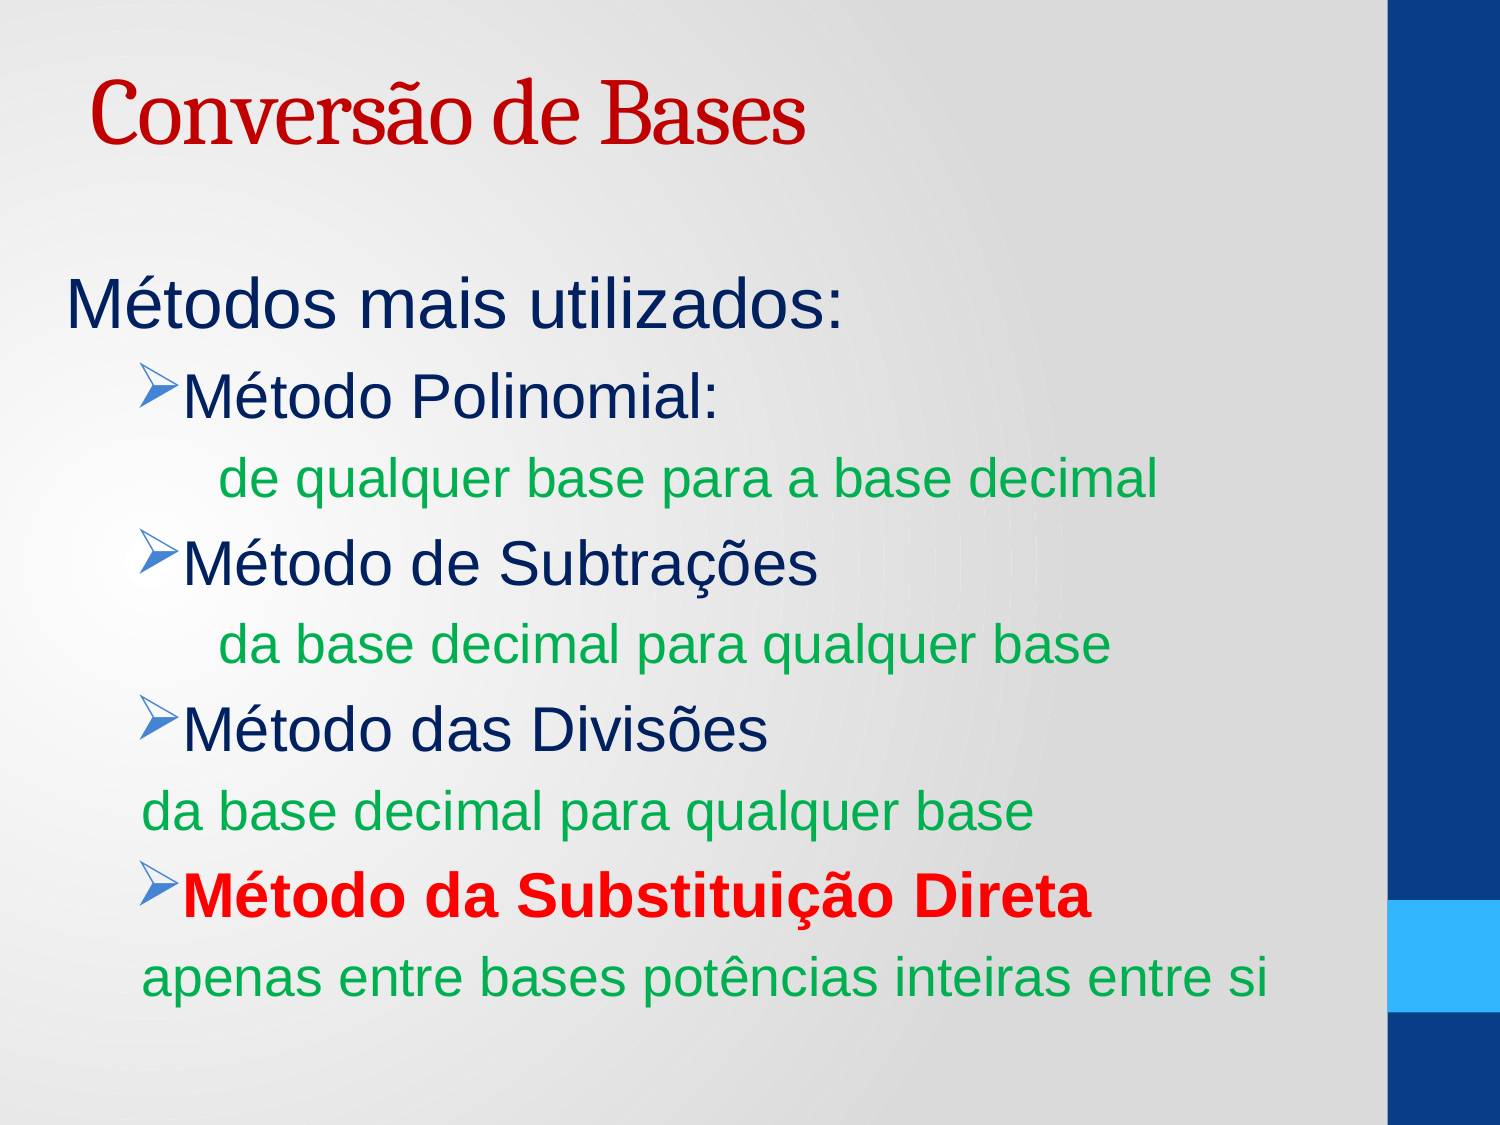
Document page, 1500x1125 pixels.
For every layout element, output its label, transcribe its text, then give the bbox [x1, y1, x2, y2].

title Conversão de Bases [75, 0, 1425, 213]
list Métodos mais utilizados: Método Polinomial: de qualquer base para a base decimal Método de Subtrações da base decimal para qualquer base Método das Divisões da base decimal para qualquer base Método da Substituição Direta apenas entre bases potências inteiras entre si [50, 249, 1400, 1025]
